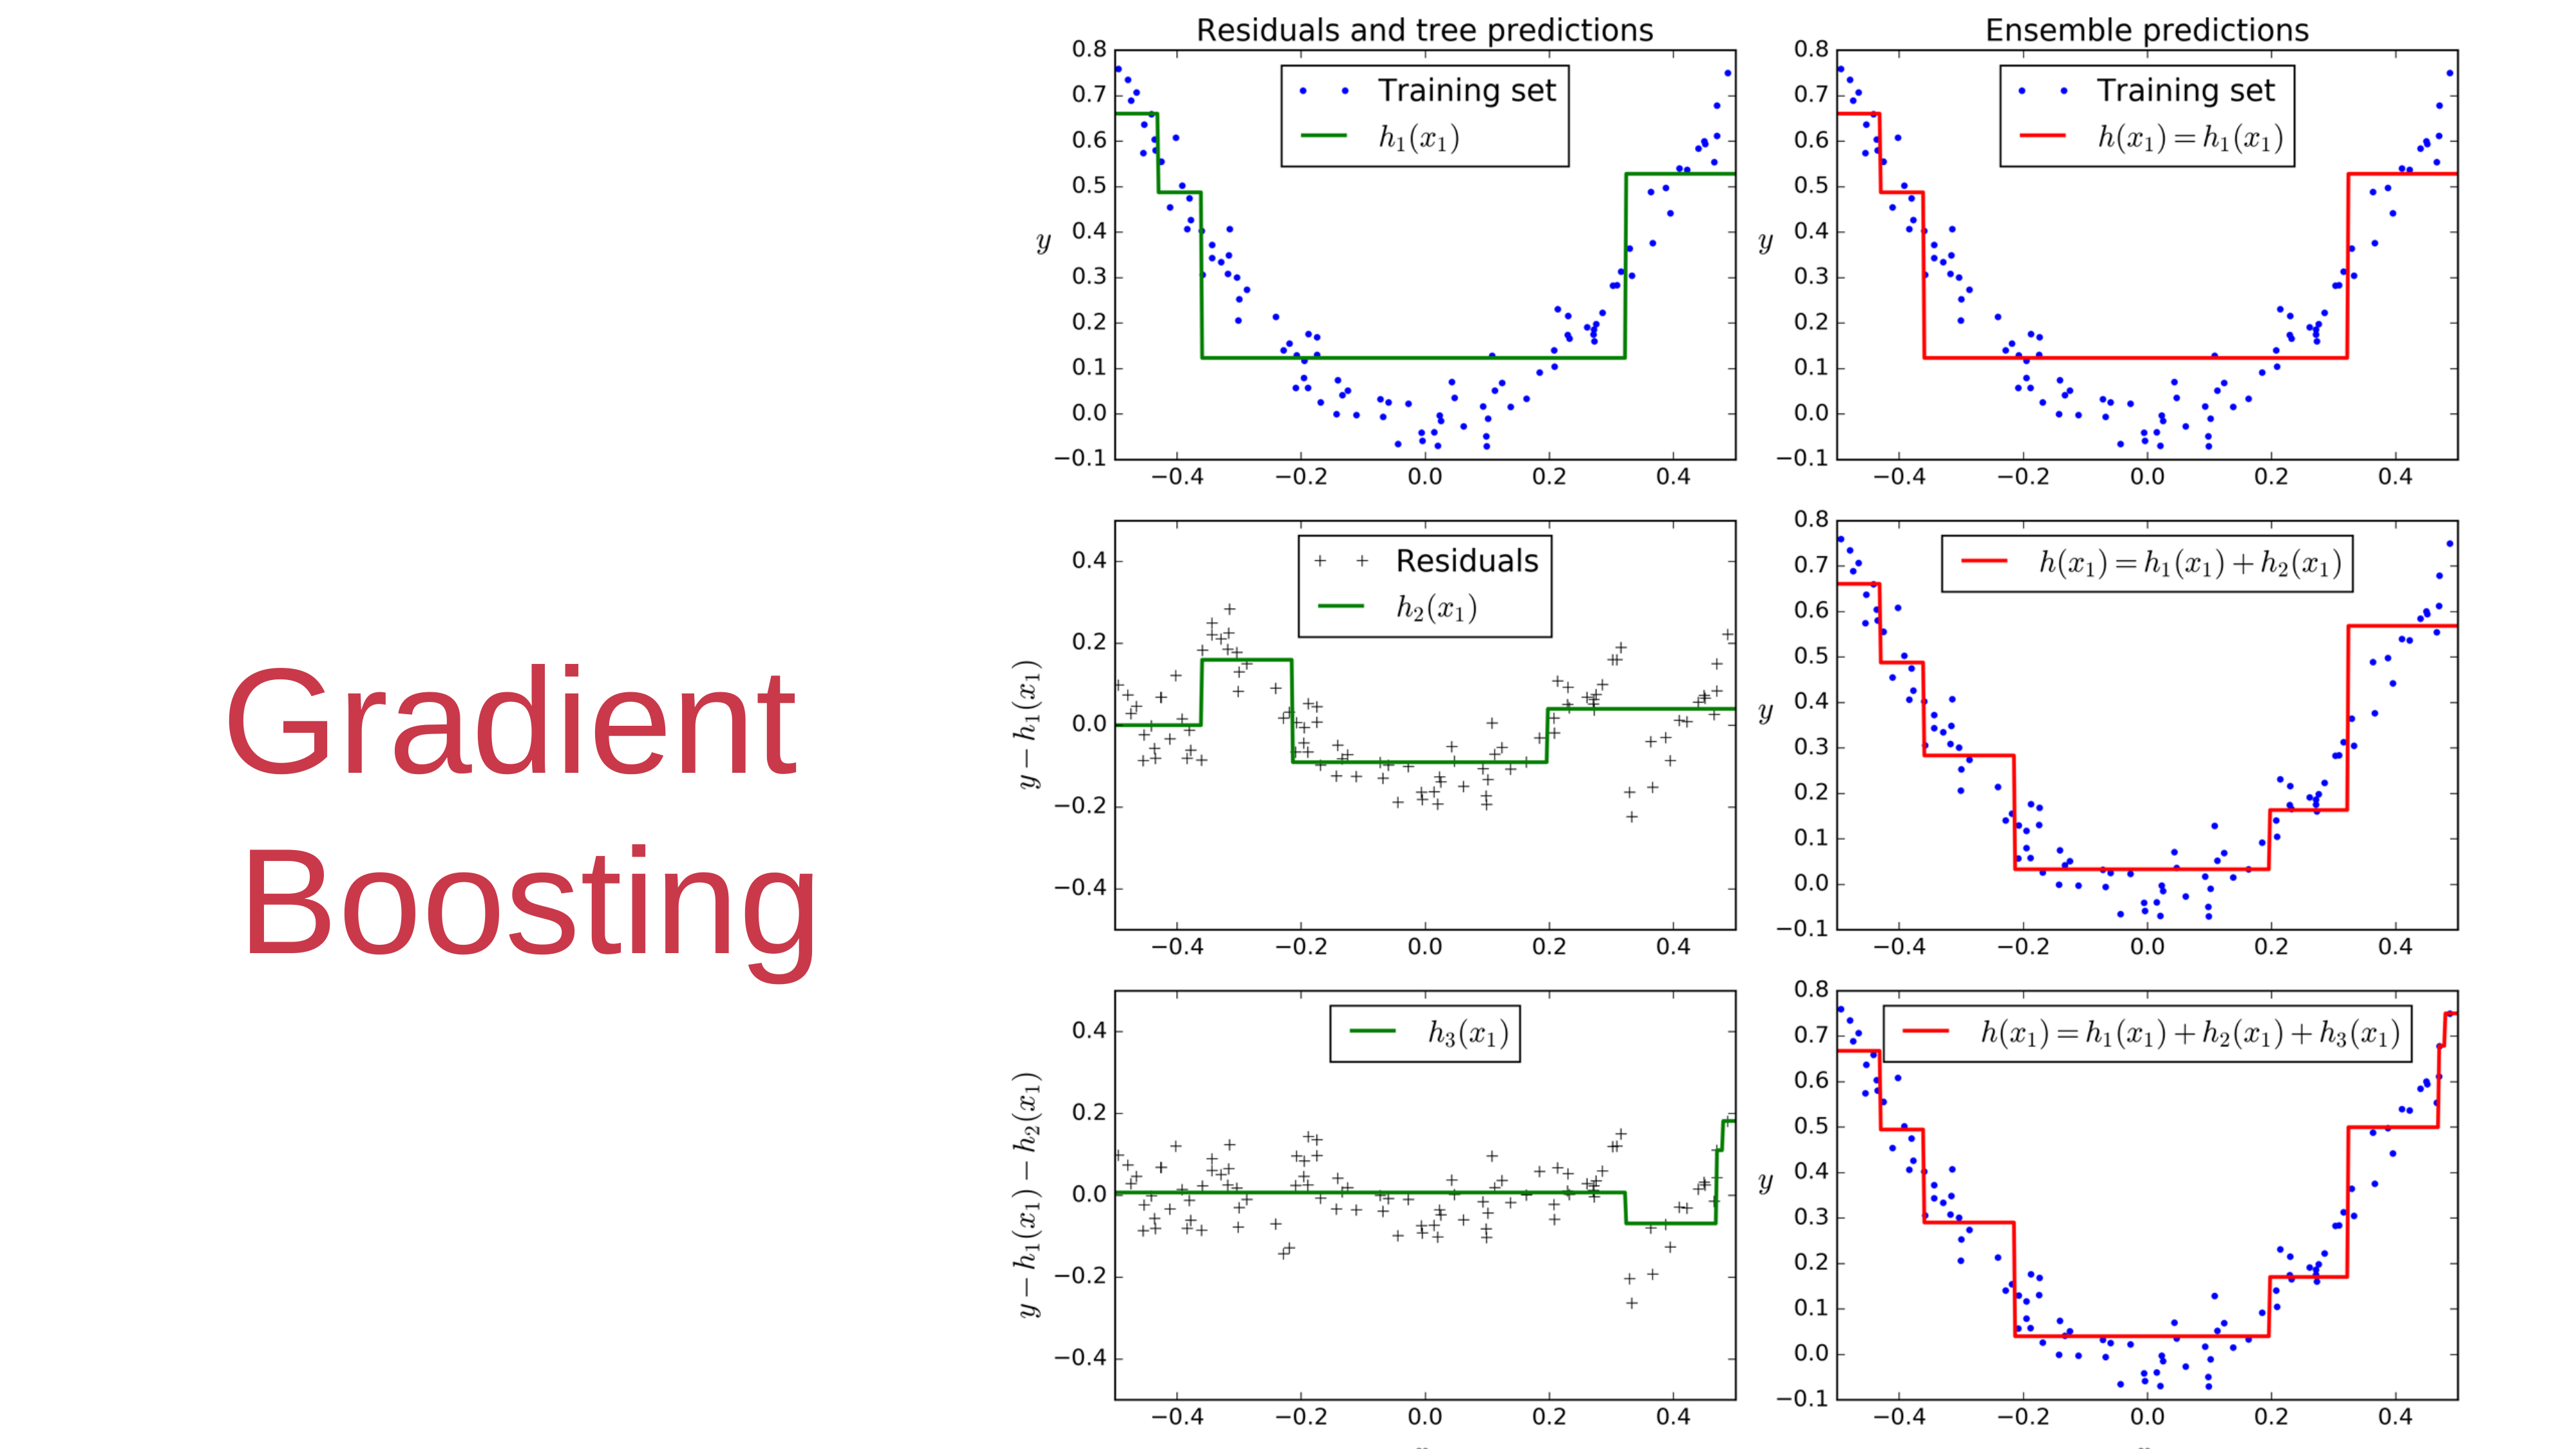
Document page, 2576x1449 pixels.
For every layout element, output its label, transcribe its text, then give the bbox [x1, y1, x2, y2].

title Gradient Boosting [0, 549, 1008, 990]
picture [1012, 17, 2460, 1449]
